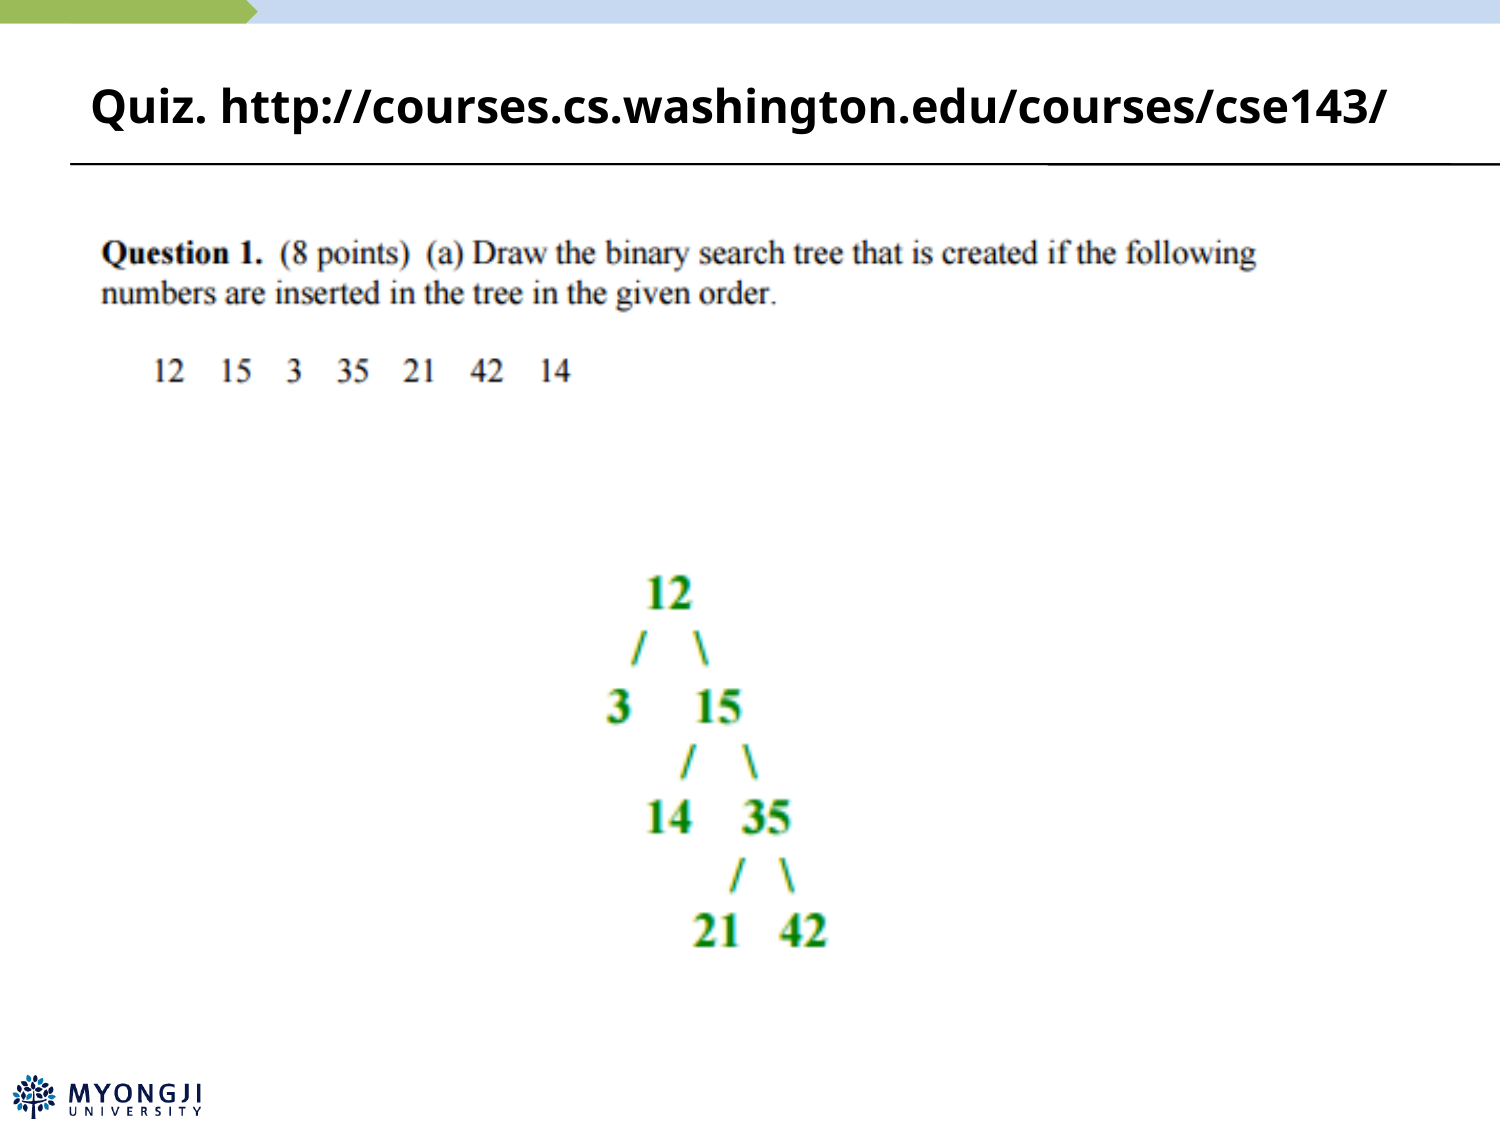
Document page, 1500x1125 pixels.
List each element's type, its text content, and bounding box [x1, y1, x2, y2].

picture [0, 1066, 256, 1125]
picture [87, 224, 1288, 393]
picture [562, 512, 863, 997]
title Quiz. http://courses.cs.washington.edu/courses/cse143/ [75, 45, 1477, 164]
